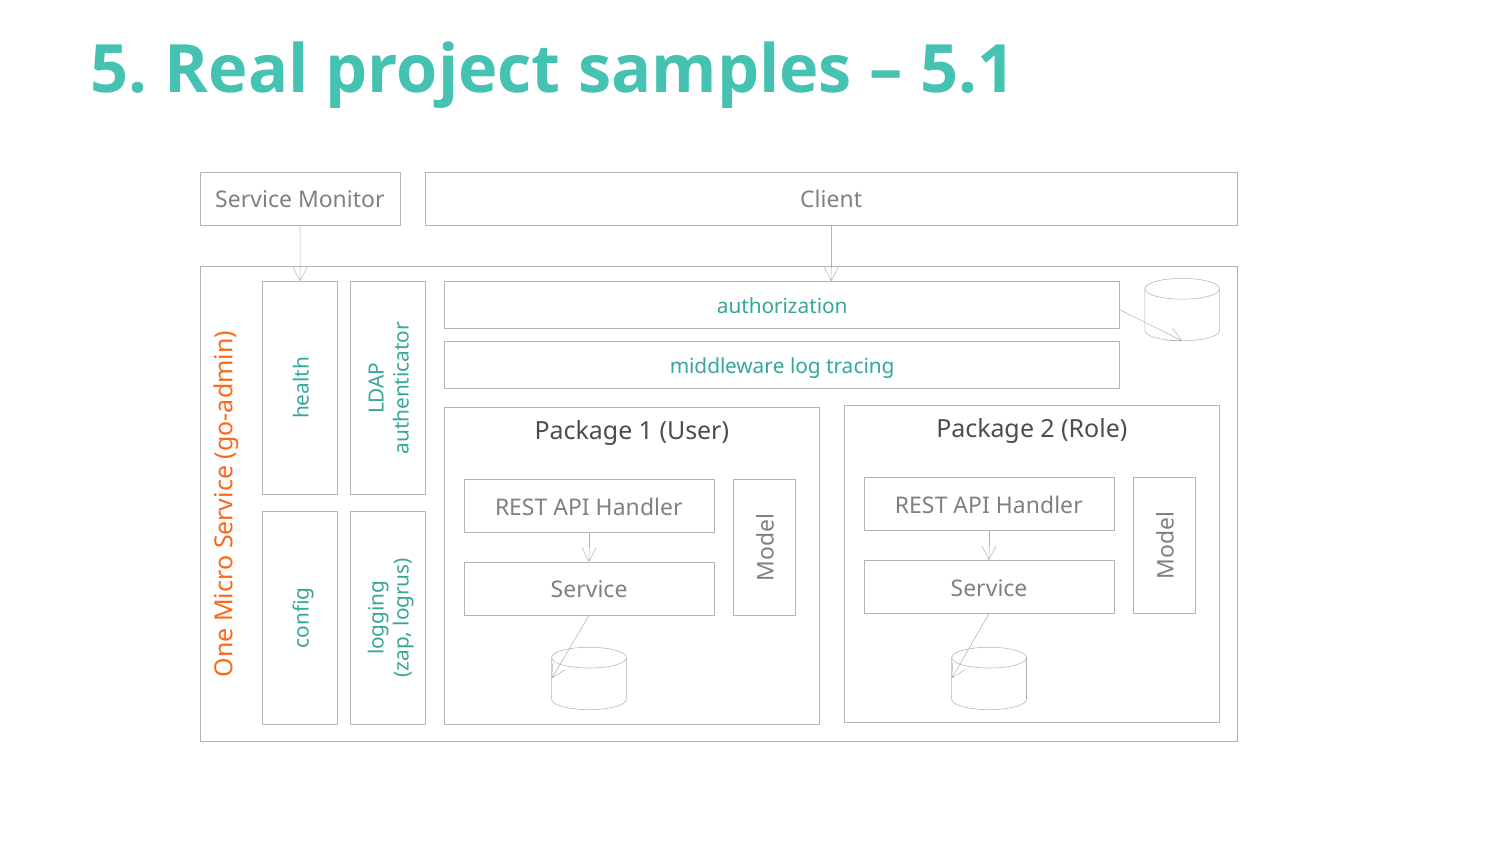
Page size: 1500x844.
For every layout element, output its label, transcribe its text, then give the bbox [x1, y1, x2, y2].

title 5. Real project samples – 5.1 [75, 33, 1425, 97]
text_box Service Monitor [198, 170, 402, 227]
text_box One Micro Service (go-admin) [198, 264, 1239, 743]
text_box Client [423, 170, 1239, 227]
